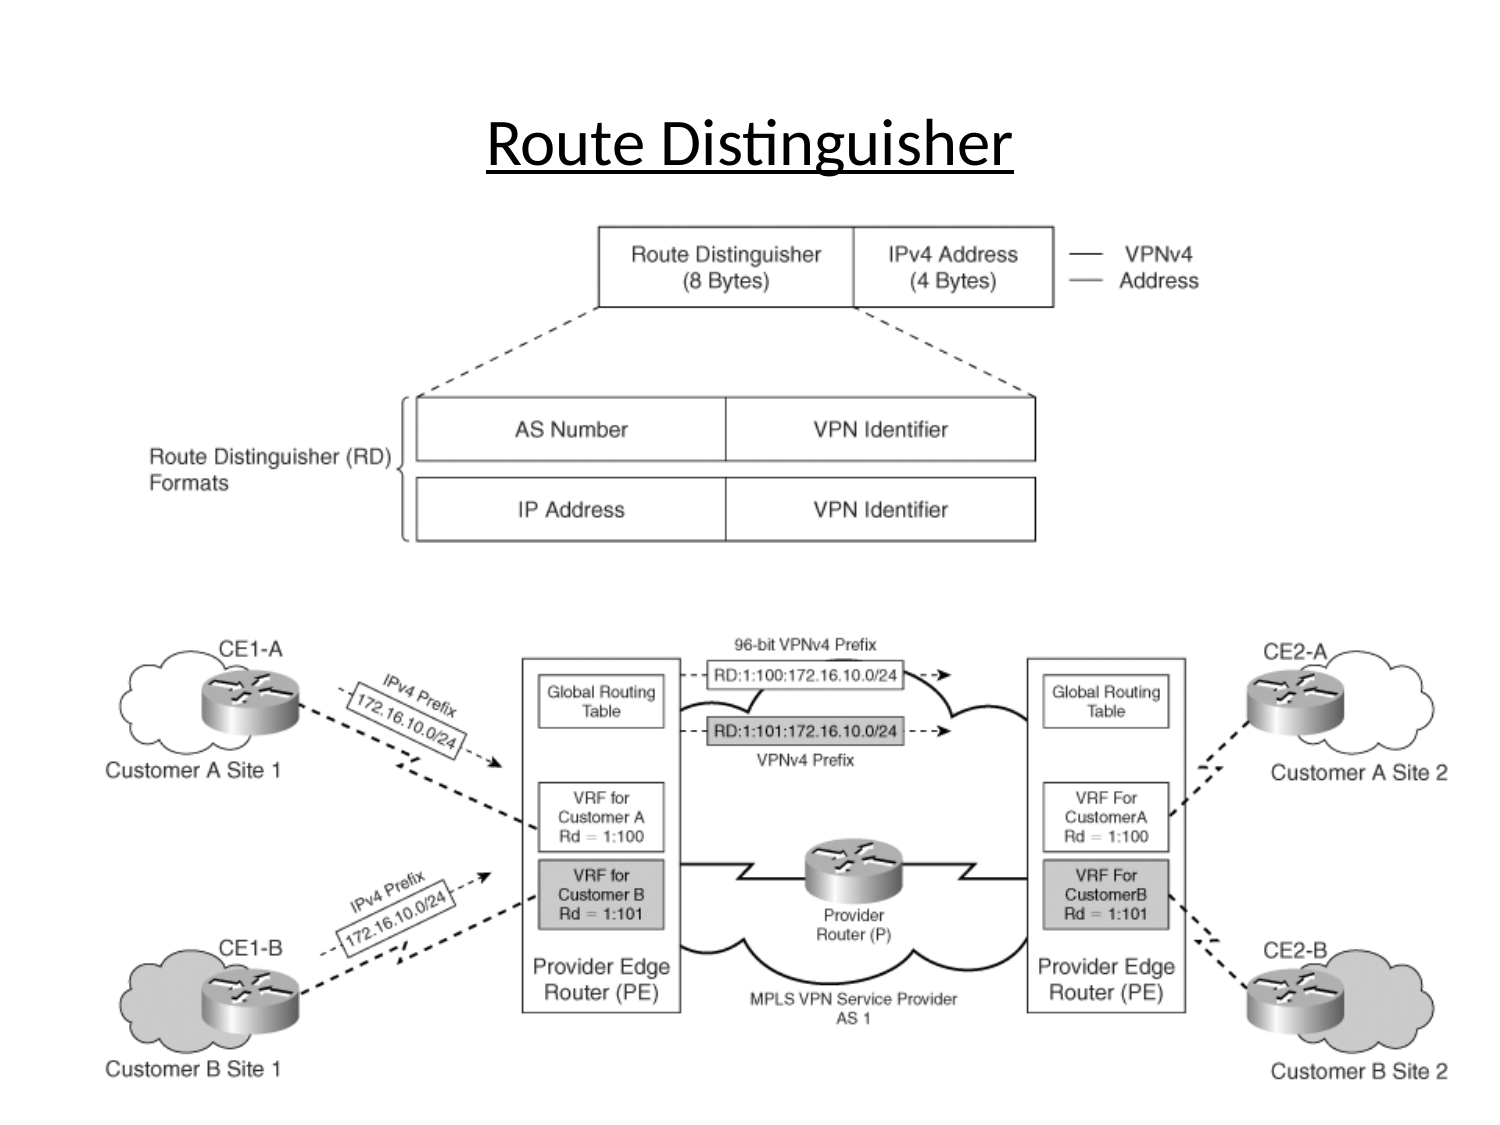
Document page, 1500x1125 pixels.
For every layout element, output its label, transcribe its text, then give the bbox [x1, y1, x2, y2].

title Route Distinguisher [75, 45, 1425, 233]
picture [100, 219, 1457, 1096]
